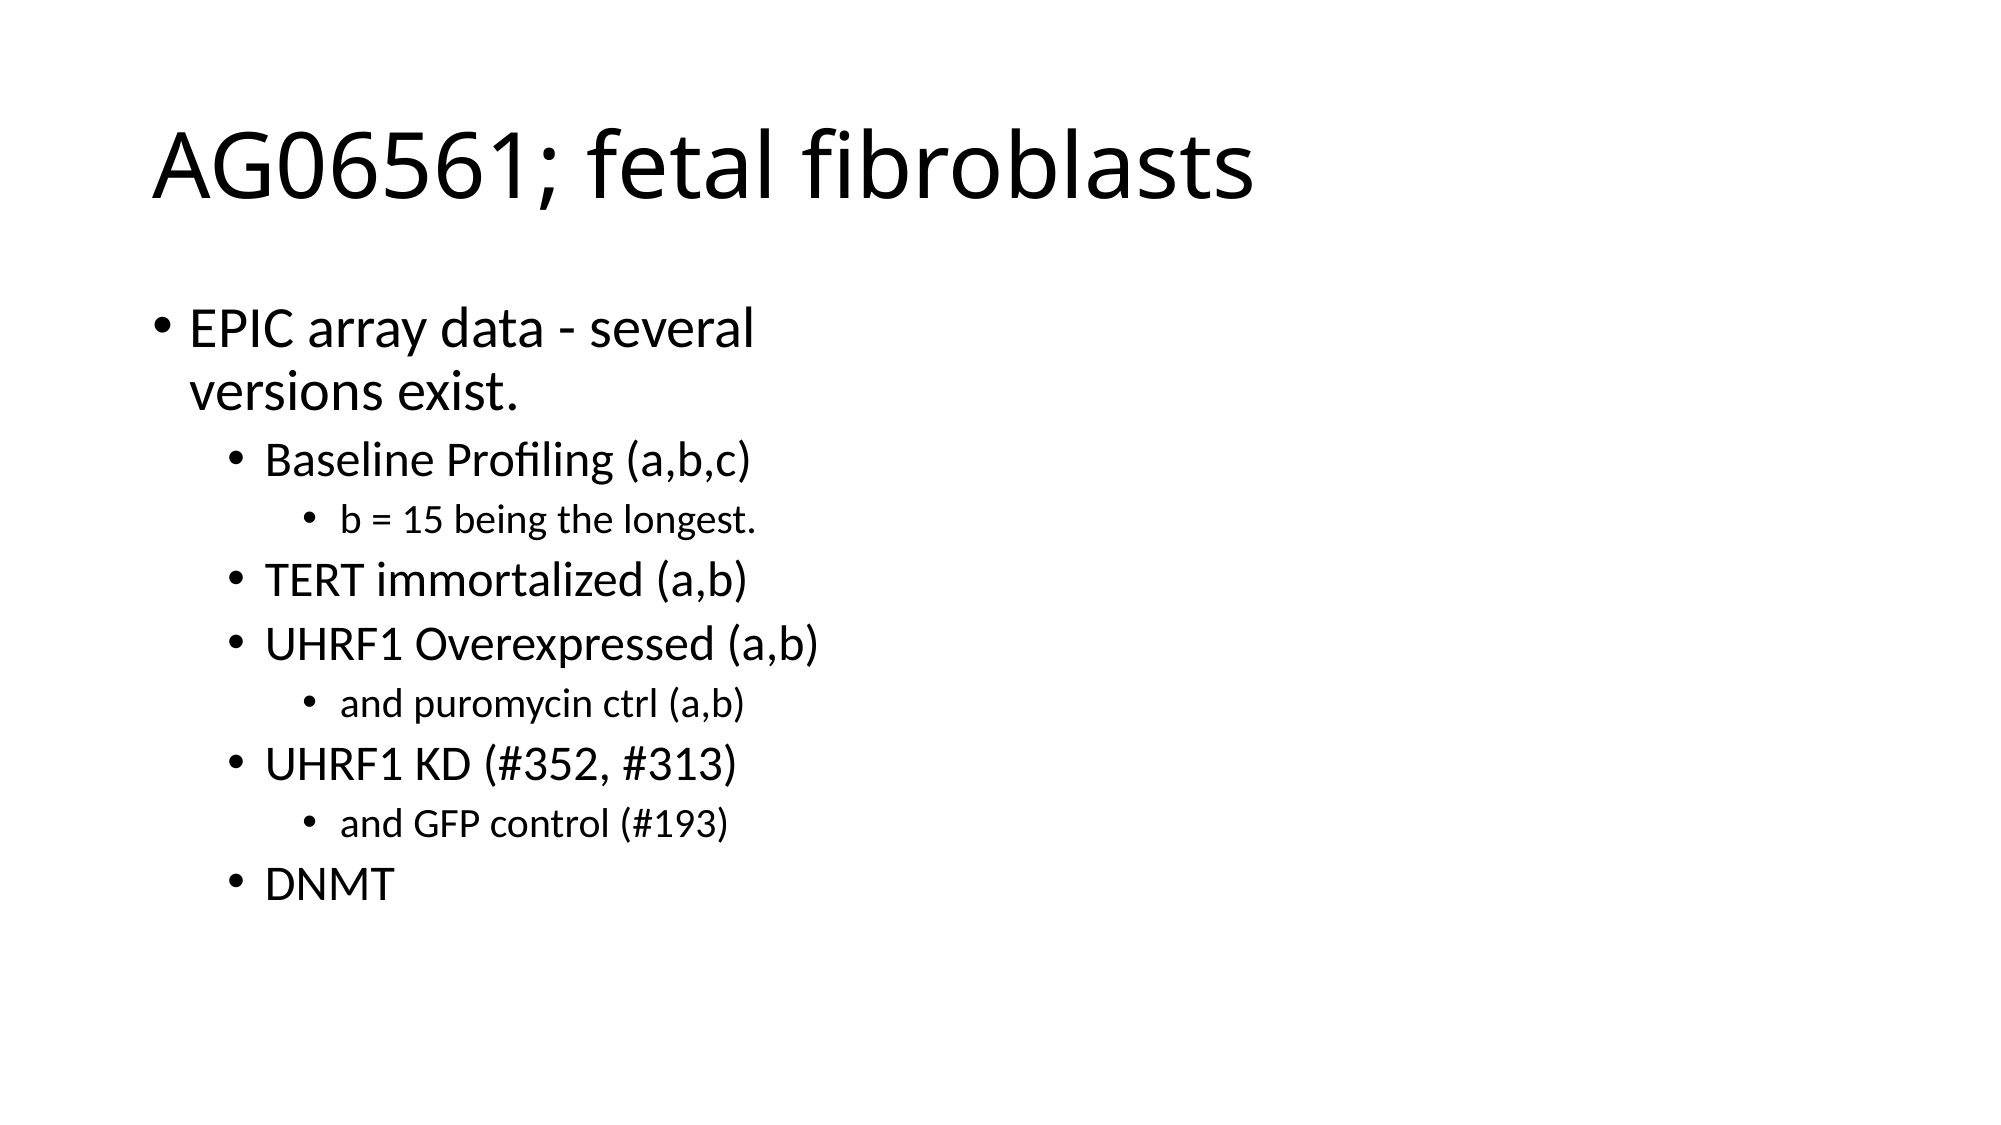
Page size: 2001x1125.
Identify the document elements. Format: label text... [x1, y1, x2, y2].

title AG06561; fetal fibroblasts [137, 59, 1863, 278]
list EPIC array data - several versions exist. Baseline Profiling (a,b,c) b = 15 being the longest. TERT immortalized (a,b) UHRF1 Overexpressed (a,b) and puromycin ctrl (a,b) UHRF1 KD (#352, #313) and GFP control (#193) DNMT [137, 289, 933, 1014]
